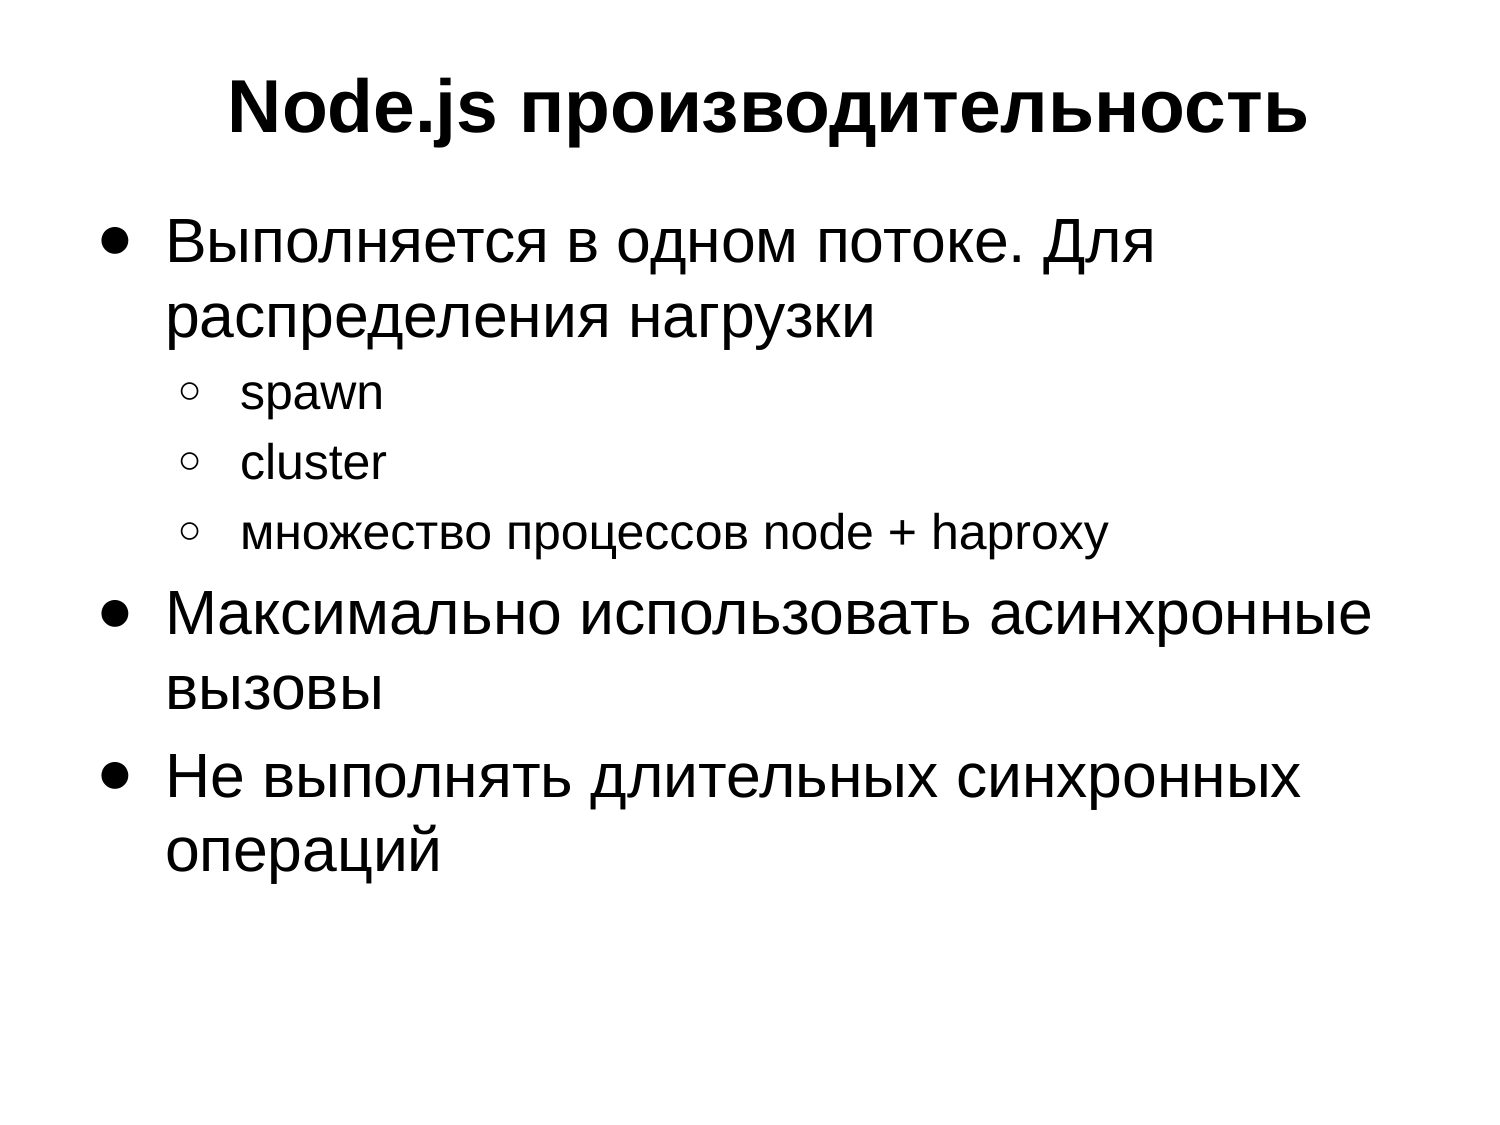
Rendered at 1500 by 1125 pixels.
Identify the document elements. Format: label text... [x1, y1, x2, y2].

title Node.js производительность [75, 45, 1425, 163]
list Выполняется в одном потоке. Для распределения нагрузки spawn cluster множество процессов node + haproxy Максимально использовать асинхронные вызовы Не выполнять длительных синхронных операций [75, 184, 1425, 1078]
